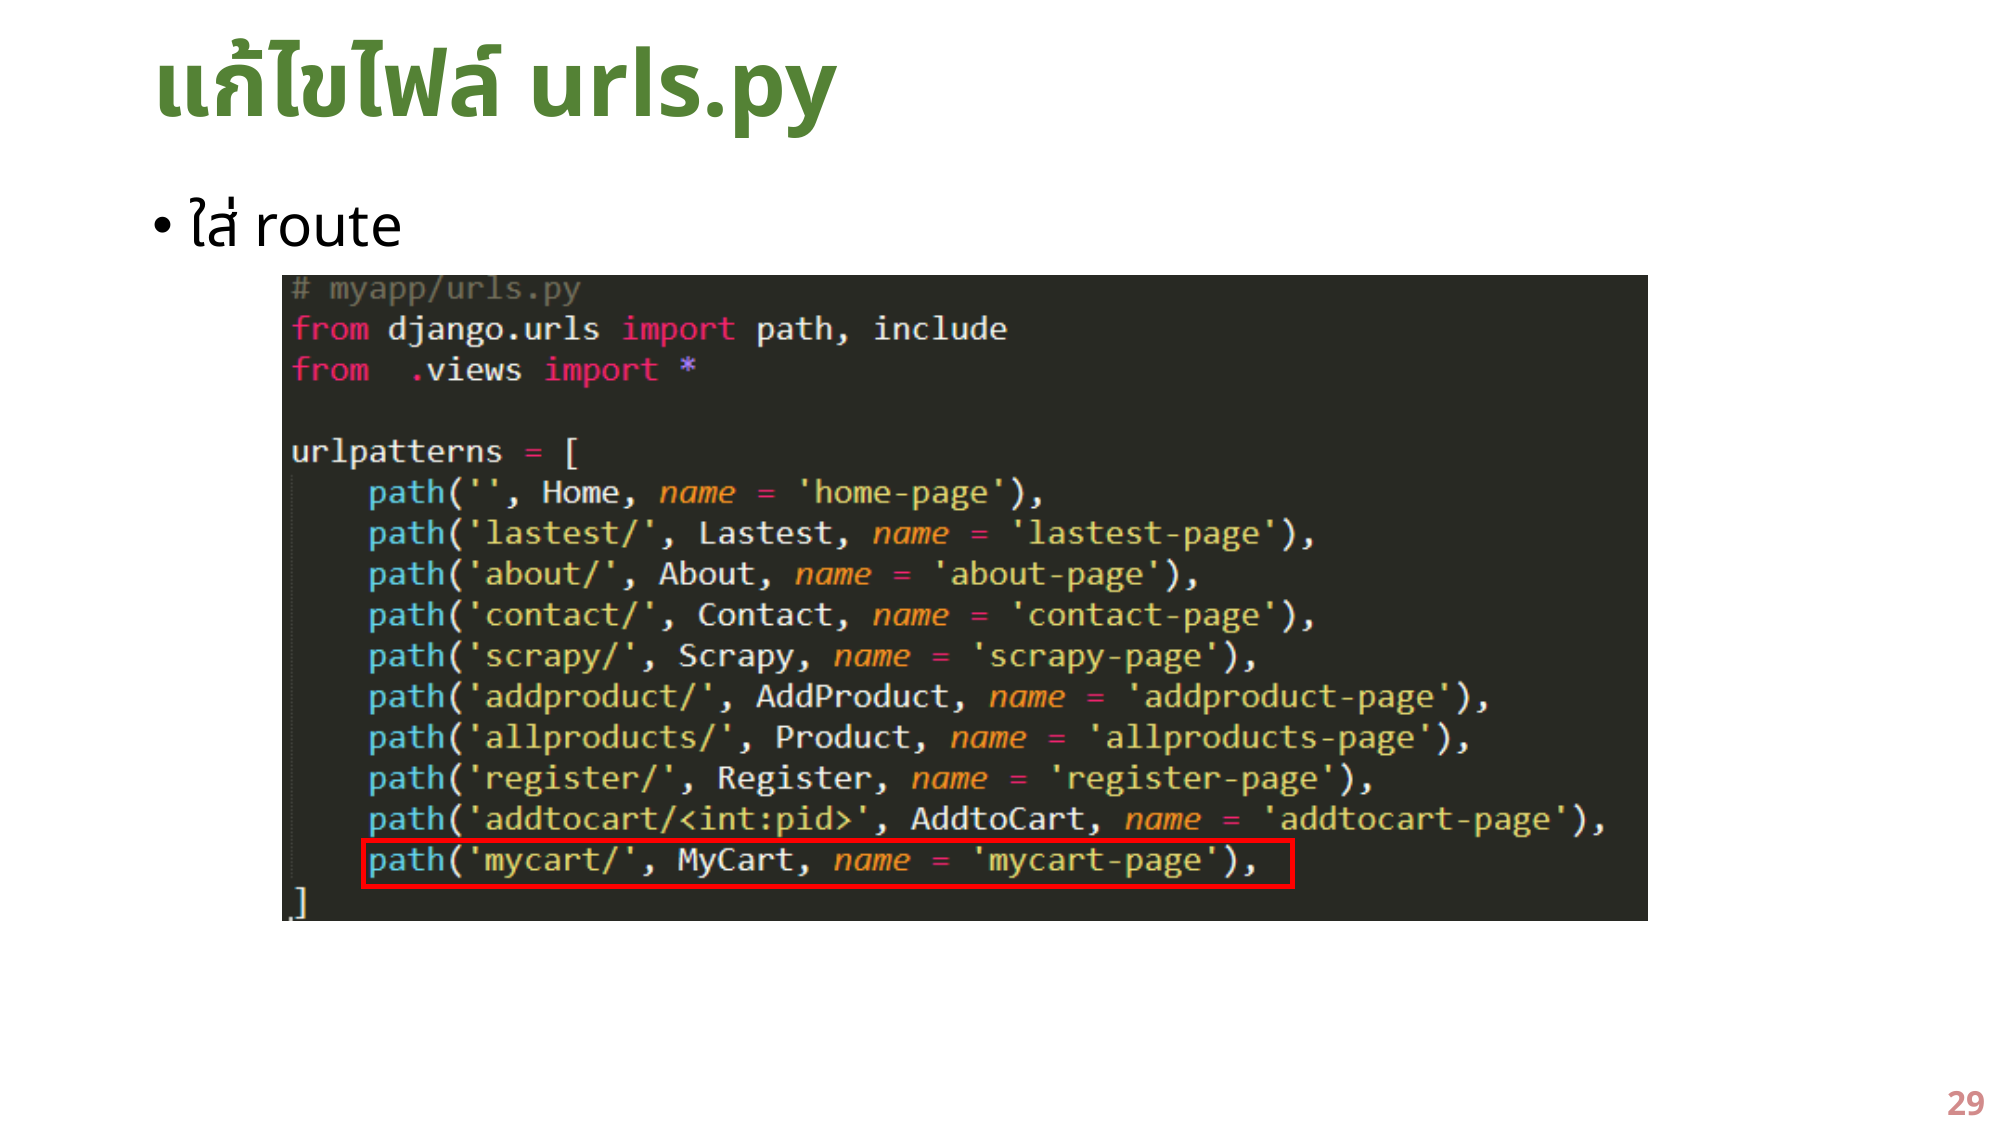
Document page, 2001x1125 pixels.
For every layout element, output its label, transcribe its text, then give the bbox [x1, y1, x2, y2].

picture [282, 275, 1648, 921]
title แก้ไขไฟล์ urls.py [137, 22, 1863, 153]
list ใส่ route [137, 189, 1863, 1016]
slide_number 29 [1550, 1083, 2000, 1125]
